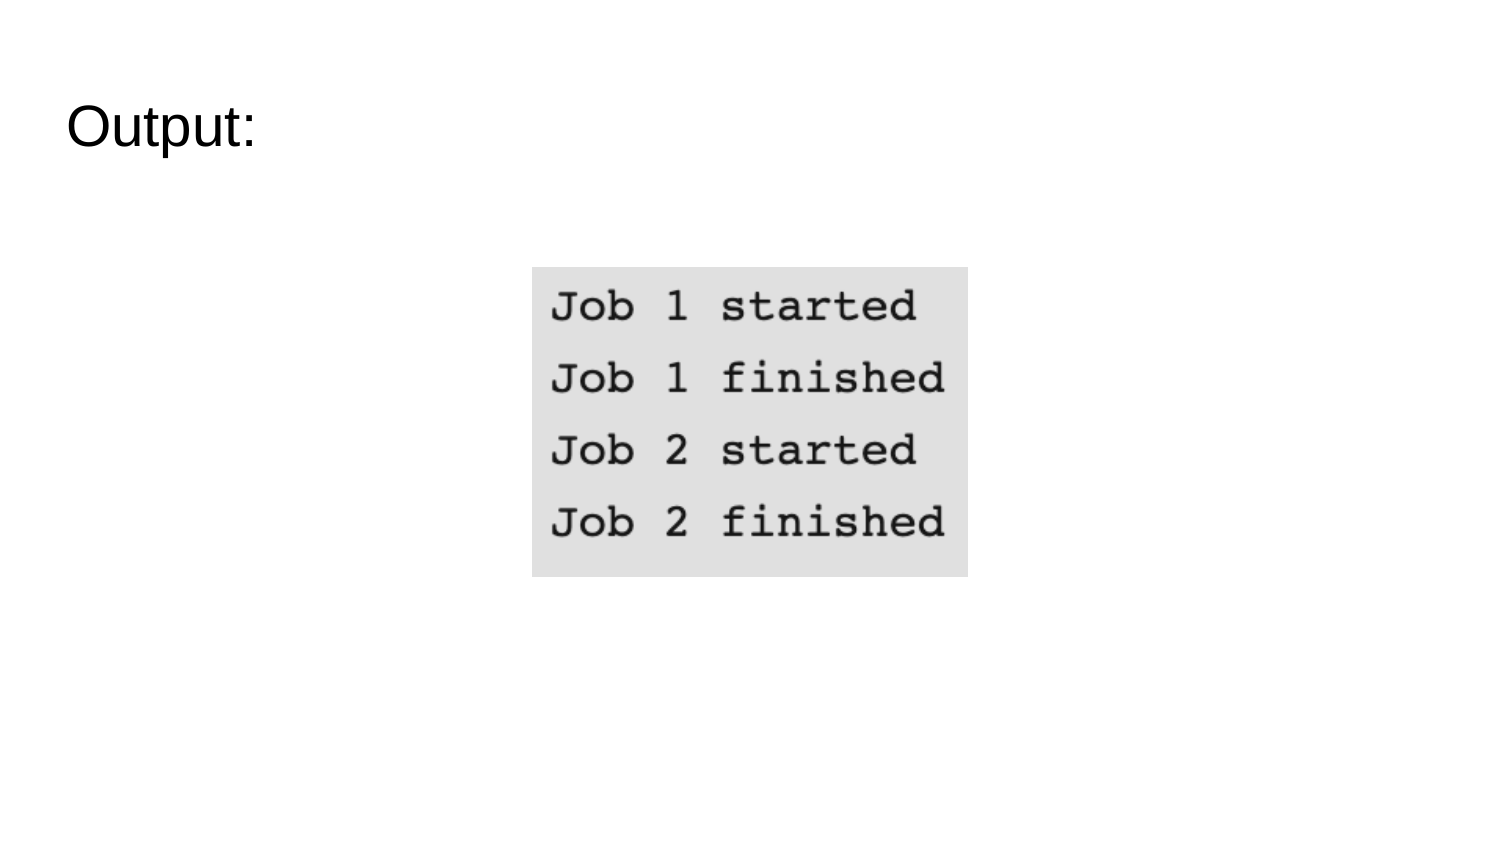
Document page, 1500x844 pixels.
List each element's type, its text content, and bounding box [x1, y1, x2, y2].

picture [532, 266, 968, 577]
title Output: [51, 72, 1449, 167]
